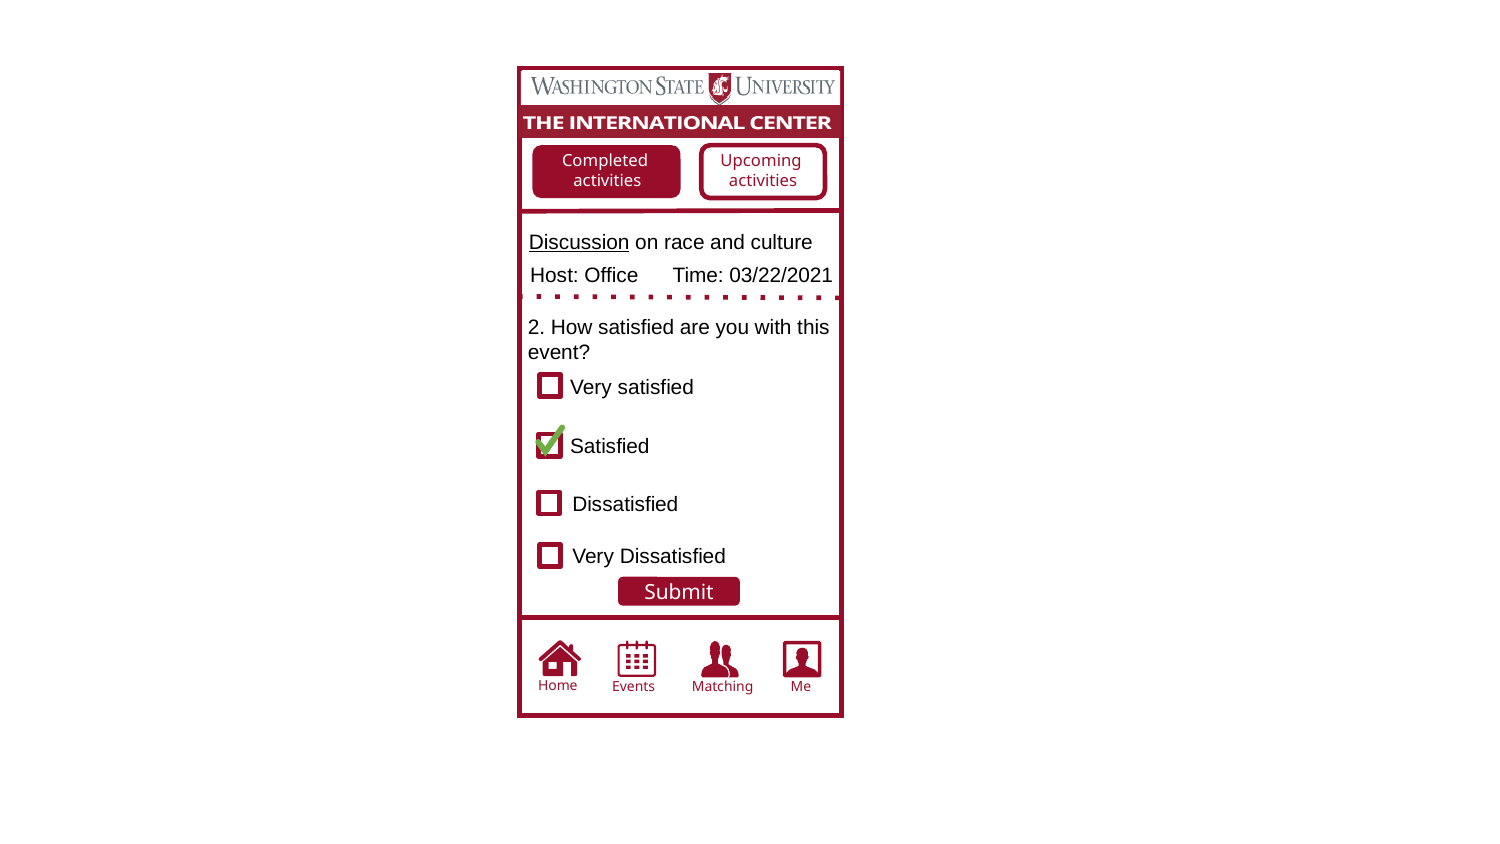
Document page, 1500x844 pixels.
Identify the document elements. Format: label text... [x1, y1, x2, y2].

picture [519, 70, 841, 139]
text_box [508, 221, 1008, 295]
text_box · [519, 372, 842, 620]
text_box 2. How satisfied are you with this event? [513, 306, 854, 372]
text_box Dissatisfied [557, 482, 1136, 523]
text_box [539, 544, 561, 567]
text_box [701, 148, 825, 199]
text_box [526, 639, 596, 700]
text_box Submit [618, 576, 740, 606]
text_box Satisfied [555, 425, 1134, 466]
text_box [600, 640, 679, 701]
text_box · [519, 146, 842, 212]
text_box [539, 374, 555, 397]
text_box Completed activities [527, 148, 688, 198]
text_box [680, 640, 778, 701]
text_box [535, 424, 566, 457]
text_box [546, 445, 555, 457]
text_box Very Dissatisfied [557, 535, 1136, 576]
text_box Very satisfied [555, 365, 1134, 406]
text_box [538, 449, 544, 457]
text_box [538, 433, 553, 445]
text_box · [519, 622, 842, 716]
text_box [779, 640, 826, 701]
text_box [538, 491, 560, 514]
